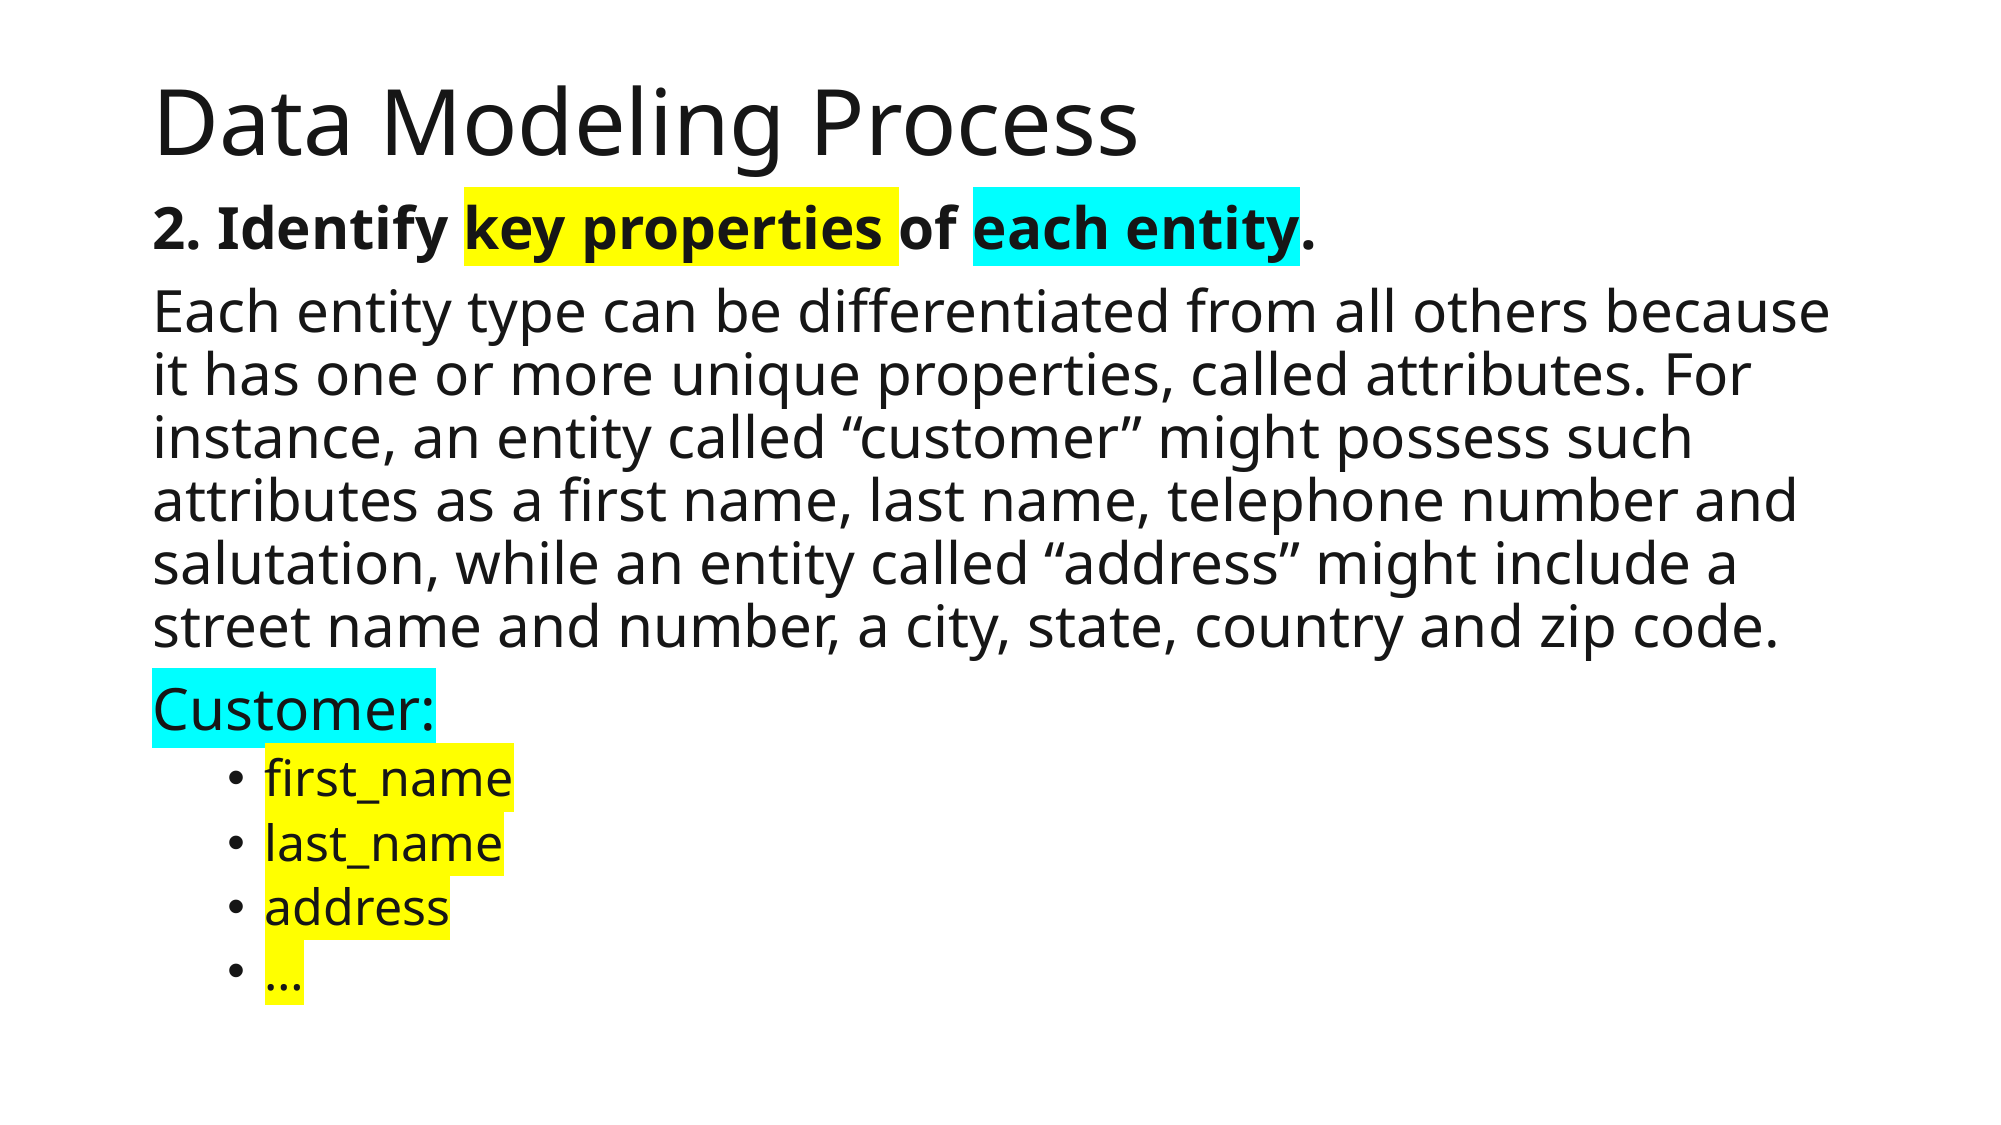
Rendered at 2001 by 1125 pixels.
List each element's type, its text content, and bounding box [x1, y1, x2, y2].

list 2. Identify key properties of each entity. Each entity type can be differentiated from all others because it has one or more unique properties, called attributes. For instance, an entity called “customer” might possess such attributes as a first name, last name, telephone number and salutation, while an entity called “address” might include a street name and number, a city, state, country and zip code. Customer: first_name last_name address … [137, 191, 1863, 1014]
title Data Modeling Process [137, 59, 1863, 191]
